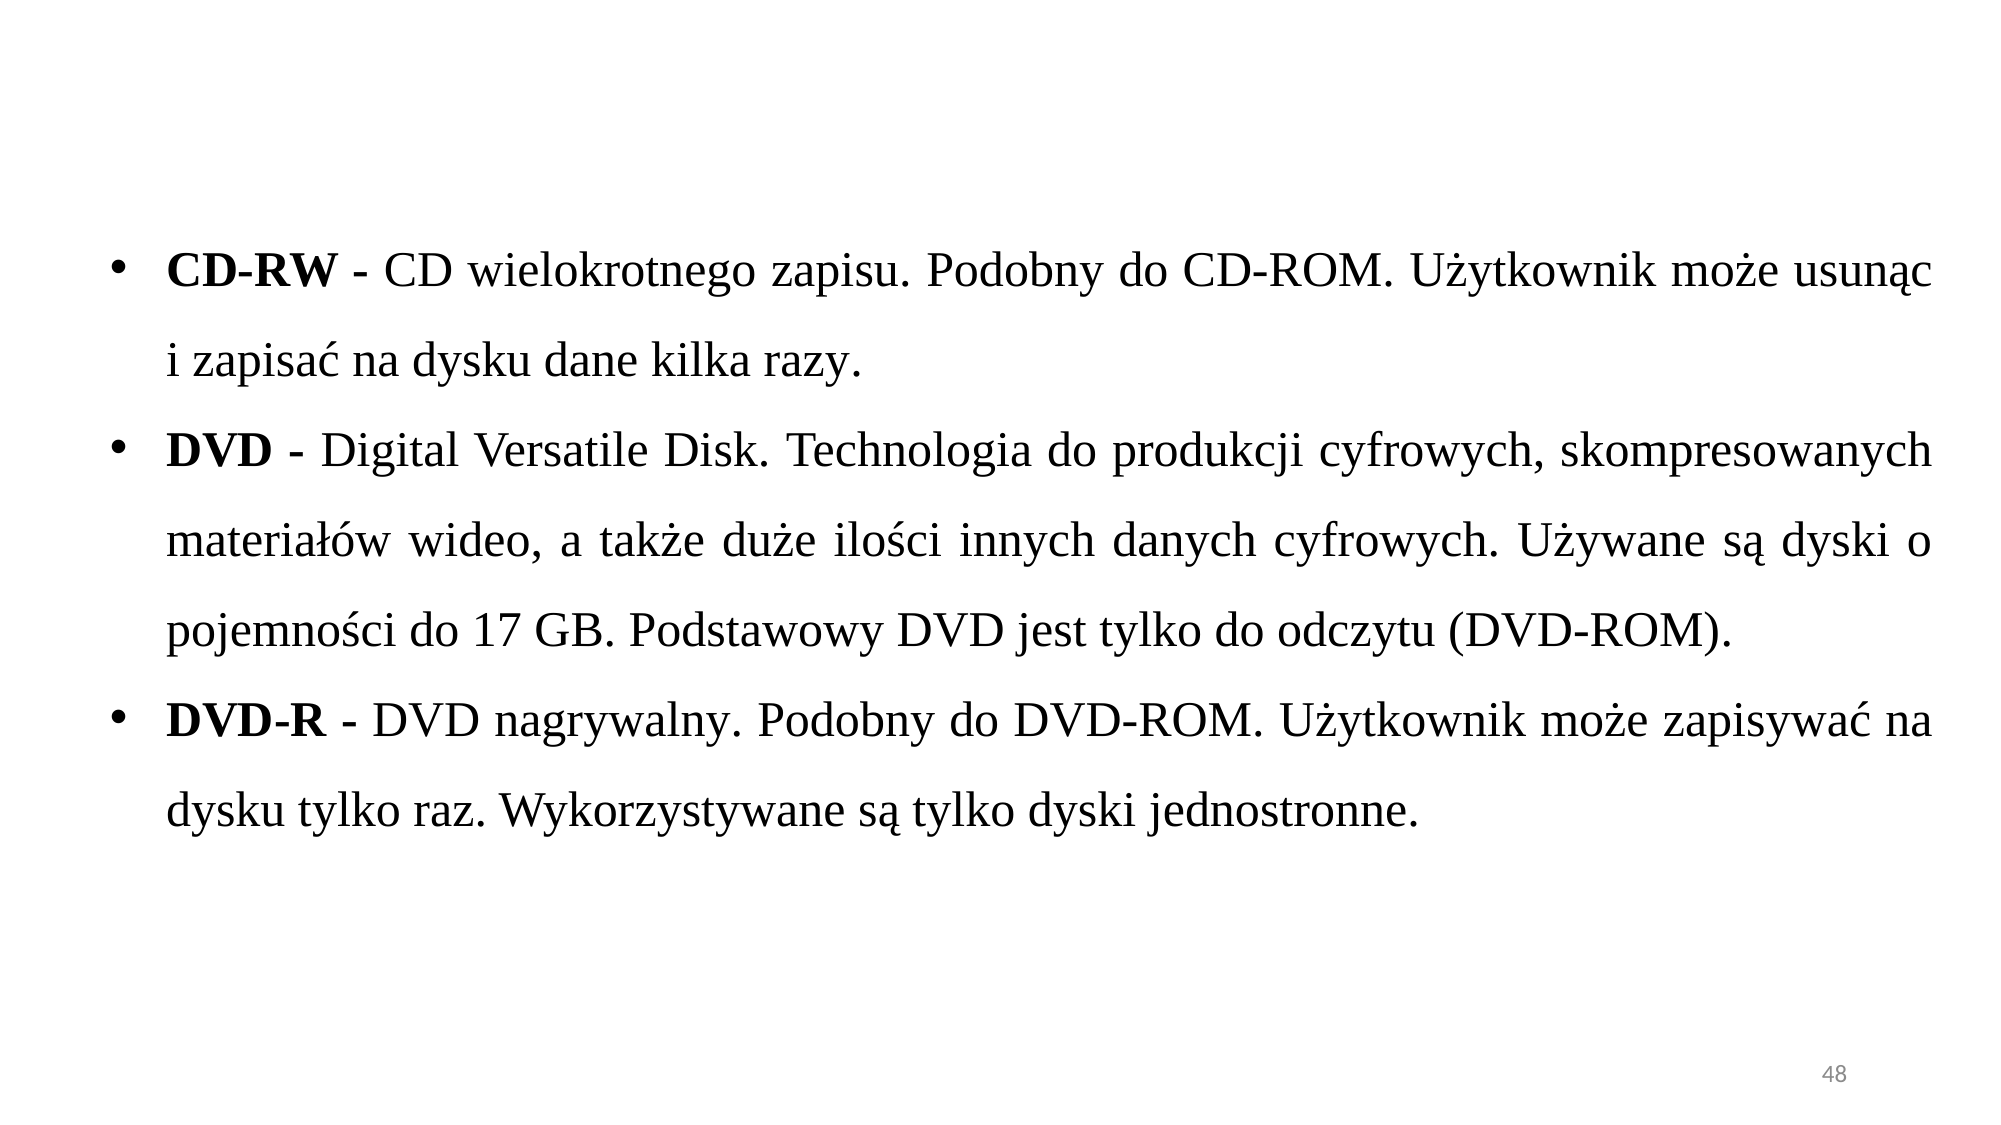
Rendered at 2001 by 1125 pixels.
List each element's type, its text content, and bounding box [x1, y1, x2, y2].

text_box CD-RW - CD wielokrotnego zapisu. Podobny do CD-ROM. Użytkownik może usunąc i zapisać na dysku dane kilka razy. DVD - Digital Versatile Disk. Technologia do produkcji cyfrowych, skompresowanych materiałów wideo, a także duże ilości innych danych cyfrowych. Używane są dyski o pojemności do 17 GB. Podstawowy DVD jest tylko do odczytu (DVD-ROM). DVD-R - DVD nagrywalny. Podobny do DVD-ROM. Użytkownik może zapisywać na dysku tylko raz. Wykorzystywane są tylko dyski jednostronne. [95, 198, 1948, 844]
slide_number 48 [1412, 1042, 1863, 1103]
